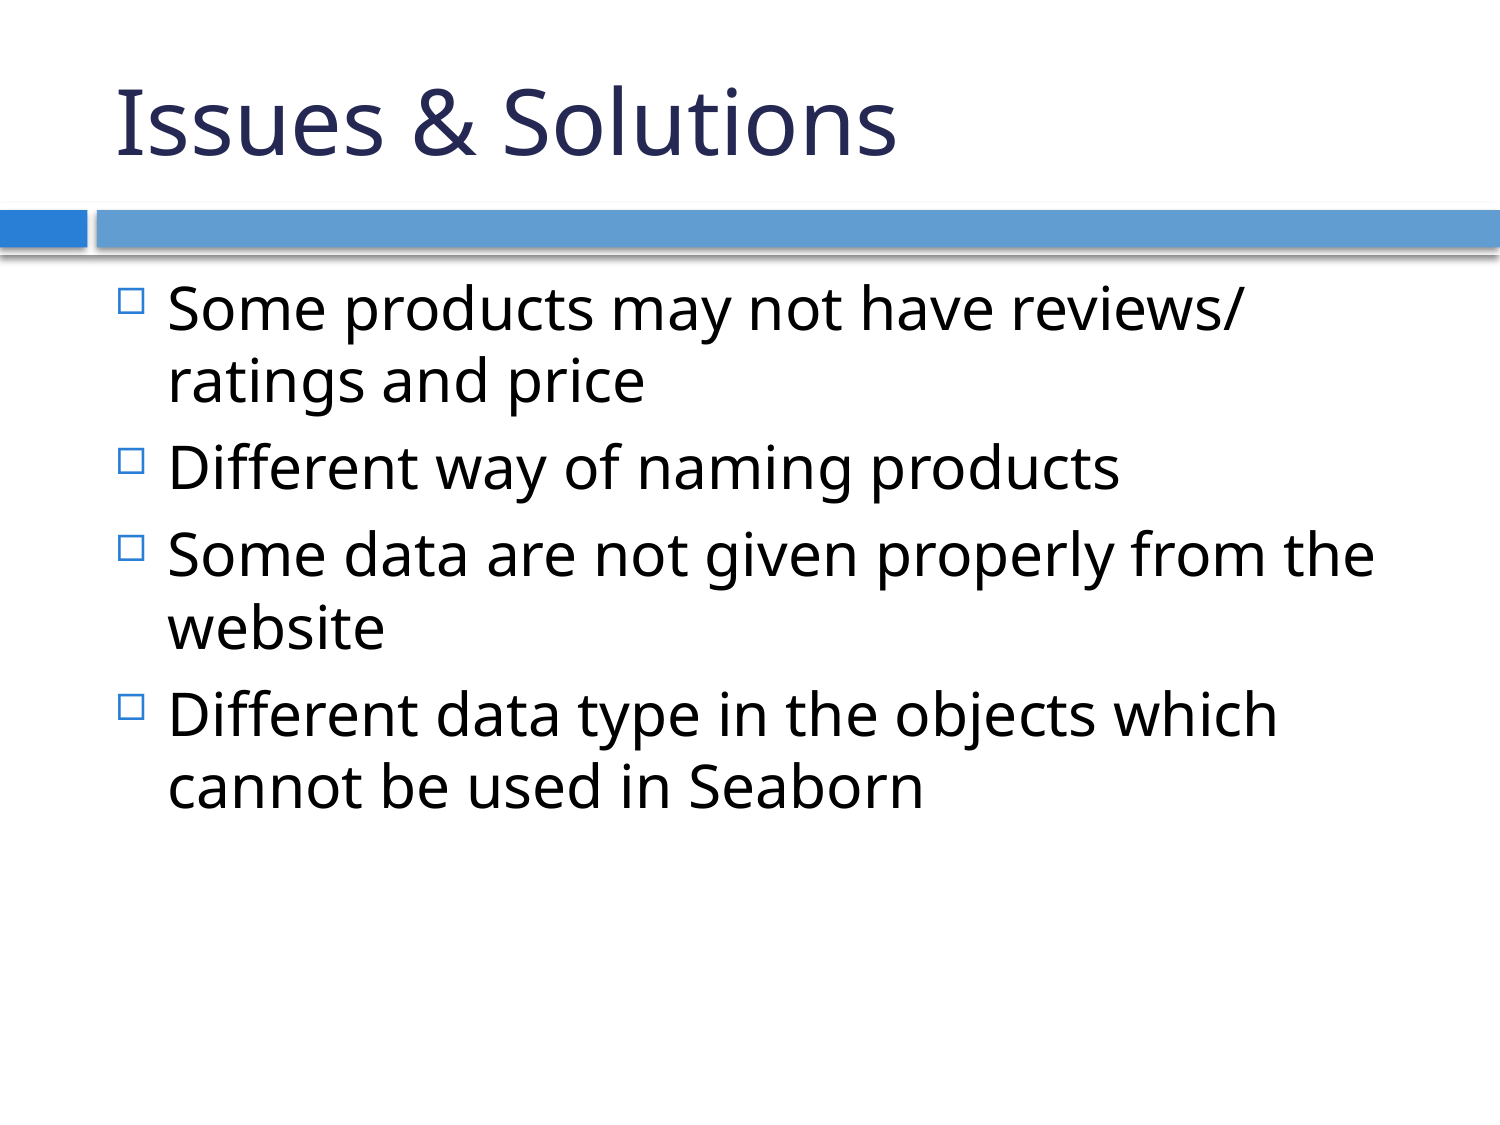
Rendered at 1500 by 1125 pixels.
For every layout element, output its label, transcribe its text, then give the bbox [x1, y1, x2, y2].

title Issues & Solutions [100, 37, 1438, 200]
list Some products may not have reviews/ ratings and price Different way of naming products Some data are not given properly from the website Different data type in the objects which cannot be used in Seaborn [100, 262, 1438, 1000]
